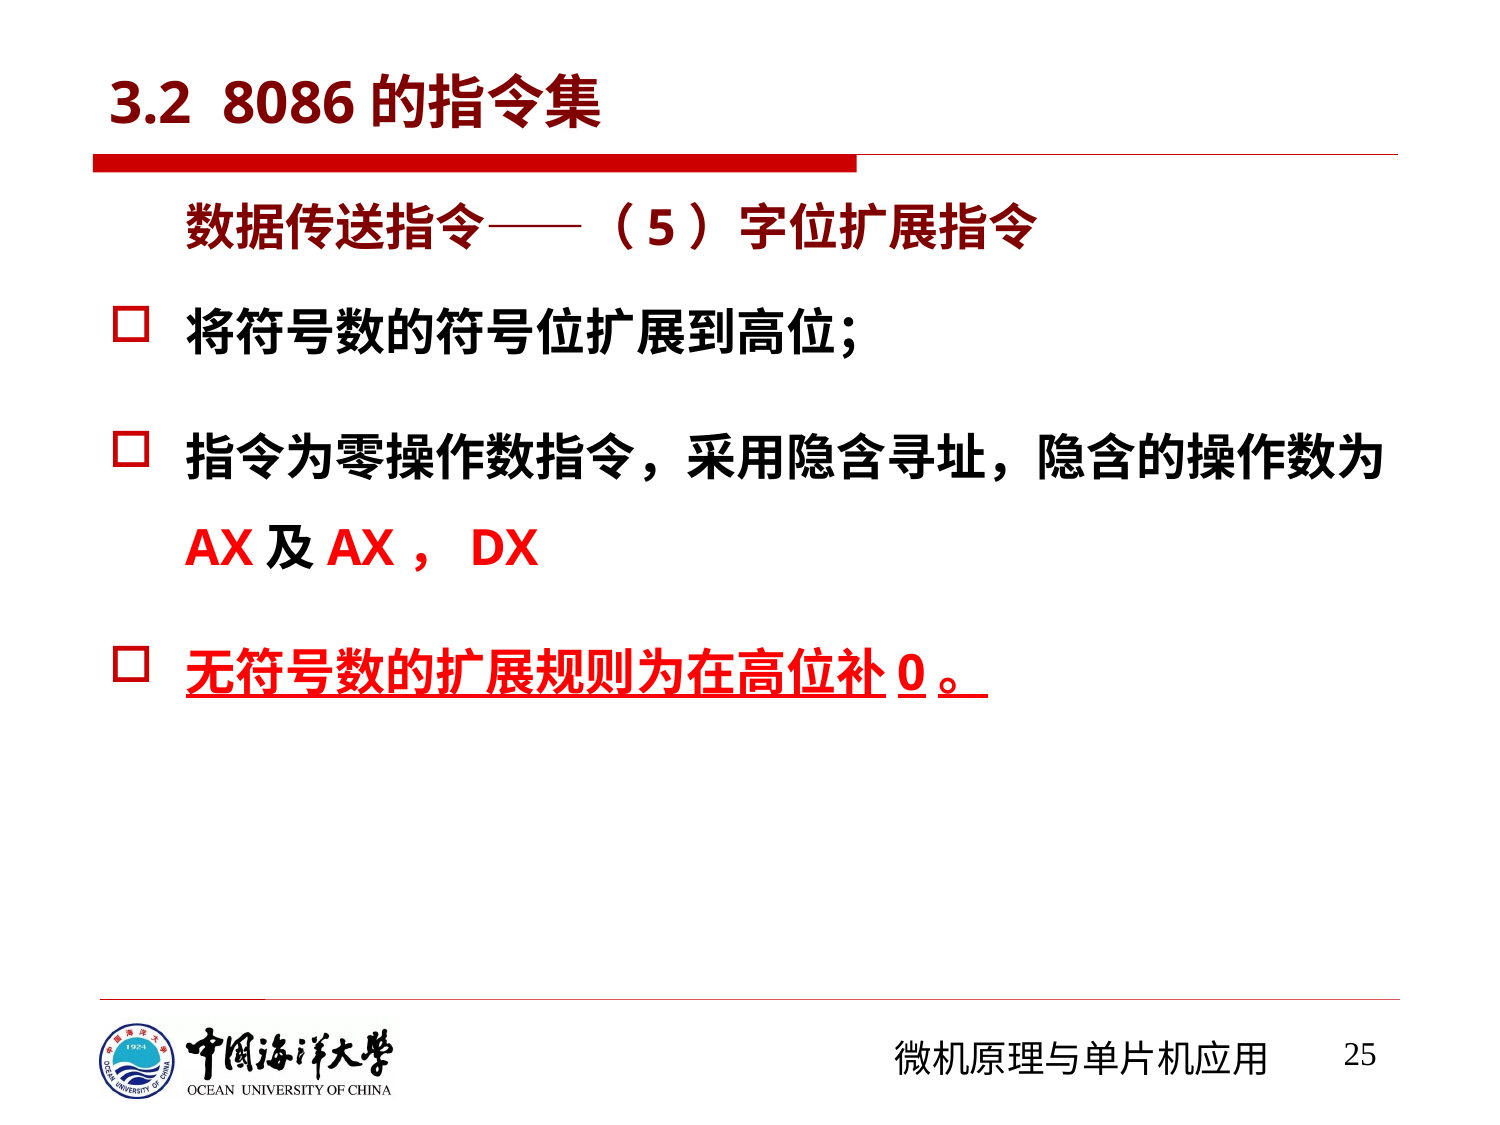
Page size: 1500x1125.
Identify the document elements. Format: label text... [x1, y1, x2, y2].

title 3.2 8086的指令集 [94, 30, 1407, 143]
picture [99, 1017, 396, 1099]
slide_number 25 [1328, 1024, 1448, 1103]
list 数据传送指令——（5）字位扩展指令 将符号数的符号位扩展到高位； 指令为零操作数指令，采用隐含寻址，隐含的操作数为AX及AX，DX 无符号数的扩展规则为在高位补0。 [93, 172, 1407, 1000]
